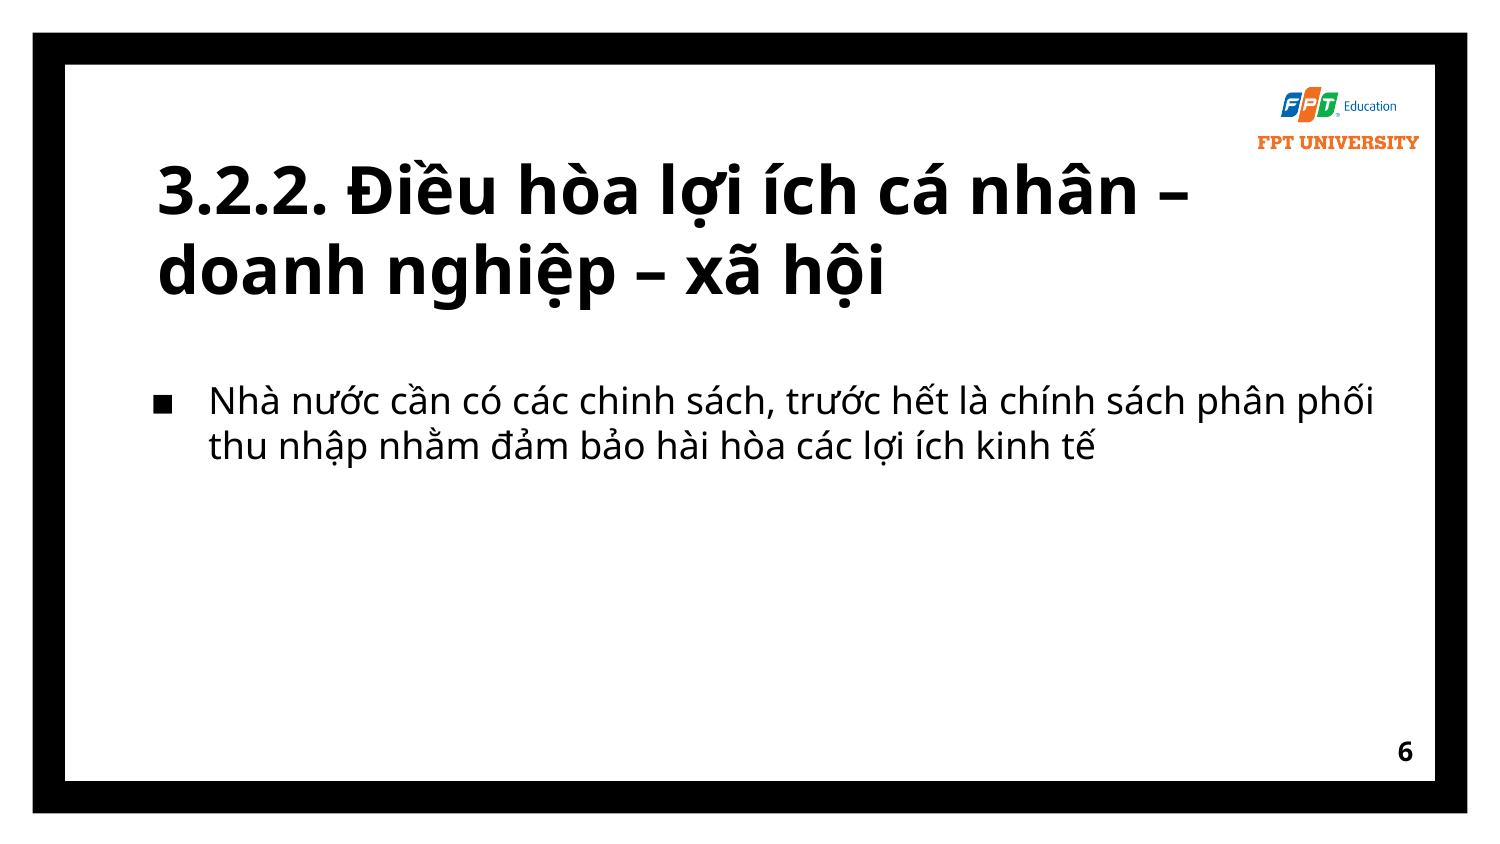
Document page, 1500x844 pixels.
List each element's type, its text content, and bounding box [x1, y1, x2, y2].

title 3.2.2. Điều hòa lợi ích cá nhân – doanh nghiệp – xã hội [142, 99, 1429, 323]
list Nhà nước cần có các chinh sách, trước hết là chính sách phân phối thu nhập nhằm đảm bảo hài hòa các lợi ích kinh tế [118, 362, 1405, 709]
picture [1251, 74, 1426, 99]
slide_number 6 [1338, 720, 1429, 786]
